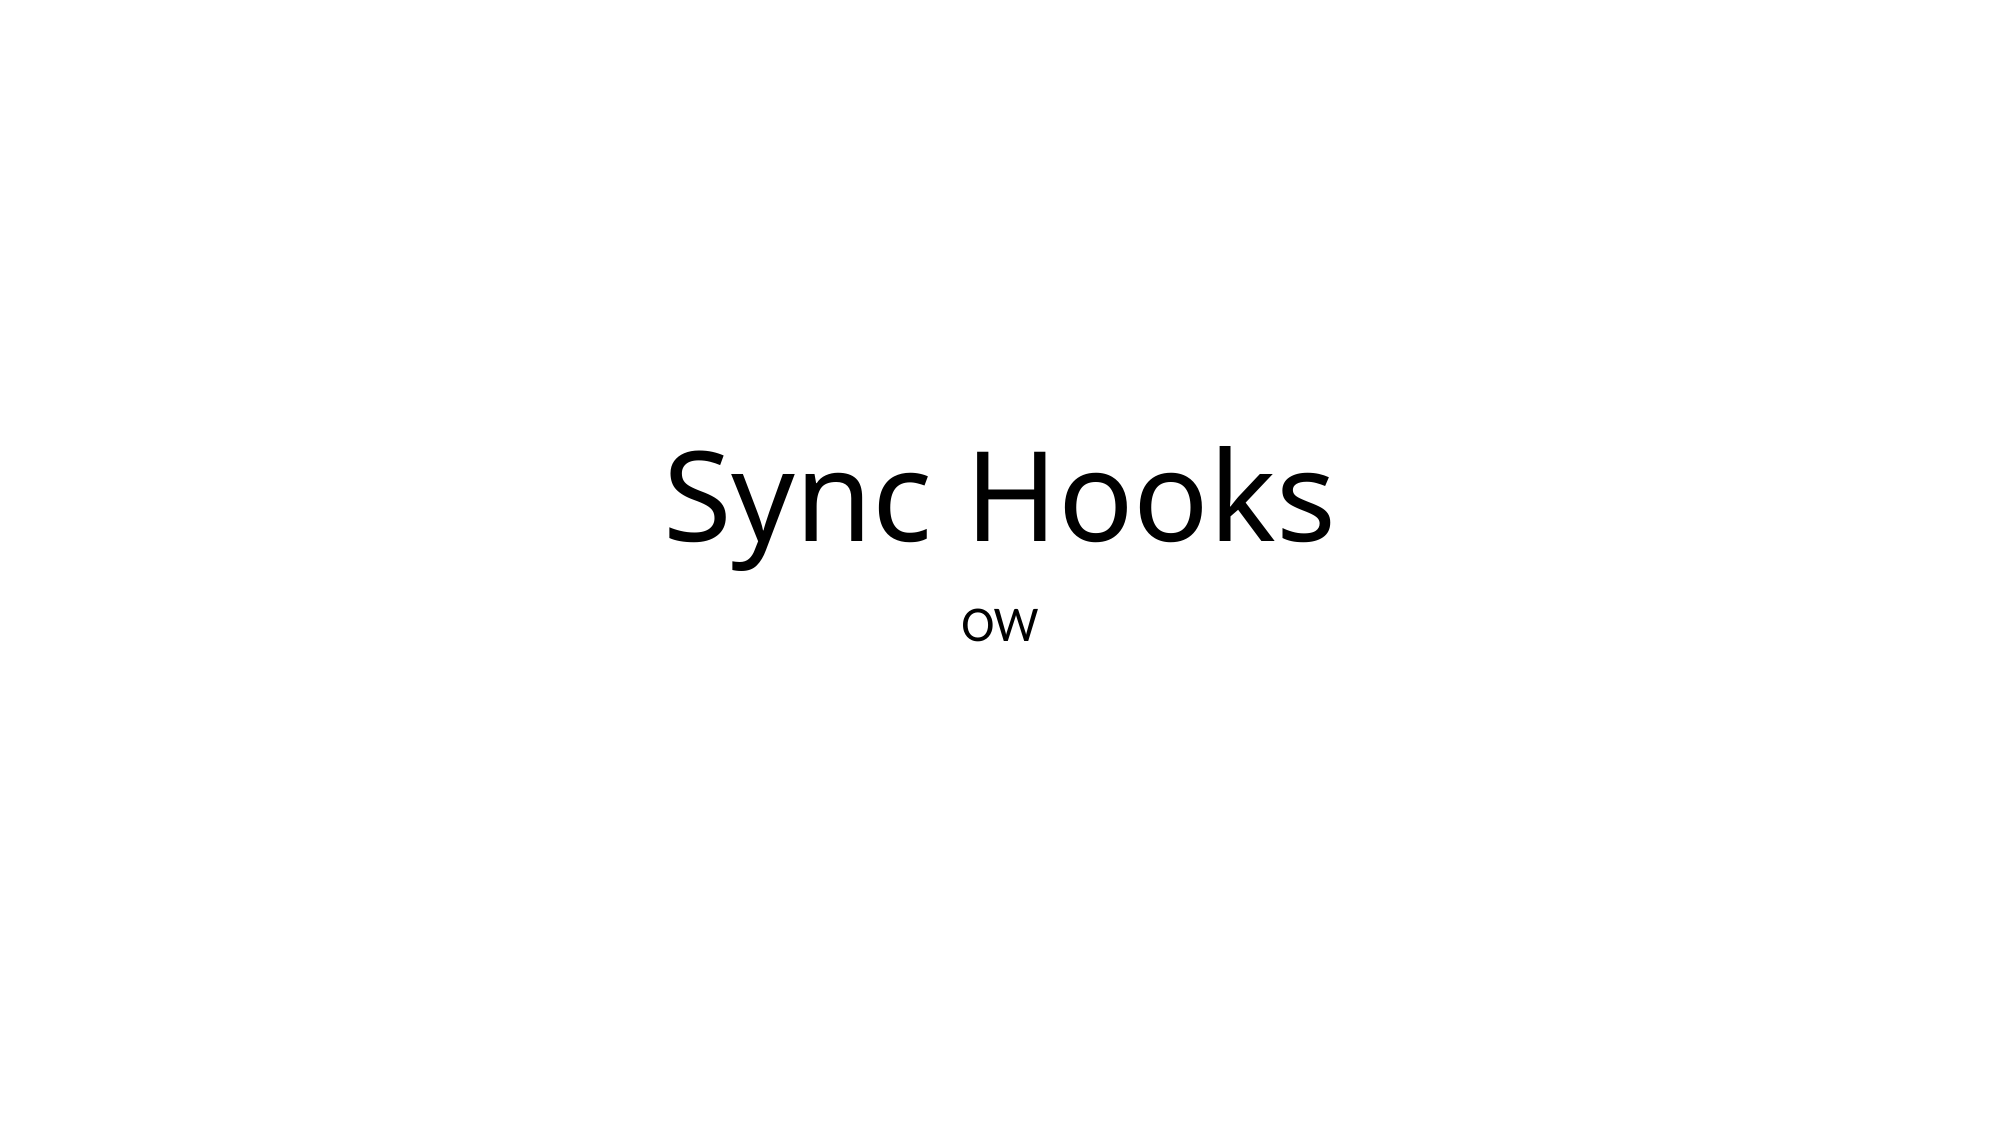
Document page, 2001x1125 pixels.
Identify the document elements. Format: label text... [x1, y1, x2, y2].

title Sync Hooks [249, 184, 1750, 576]
subtitle OW [249, 590, 1750, 863]
